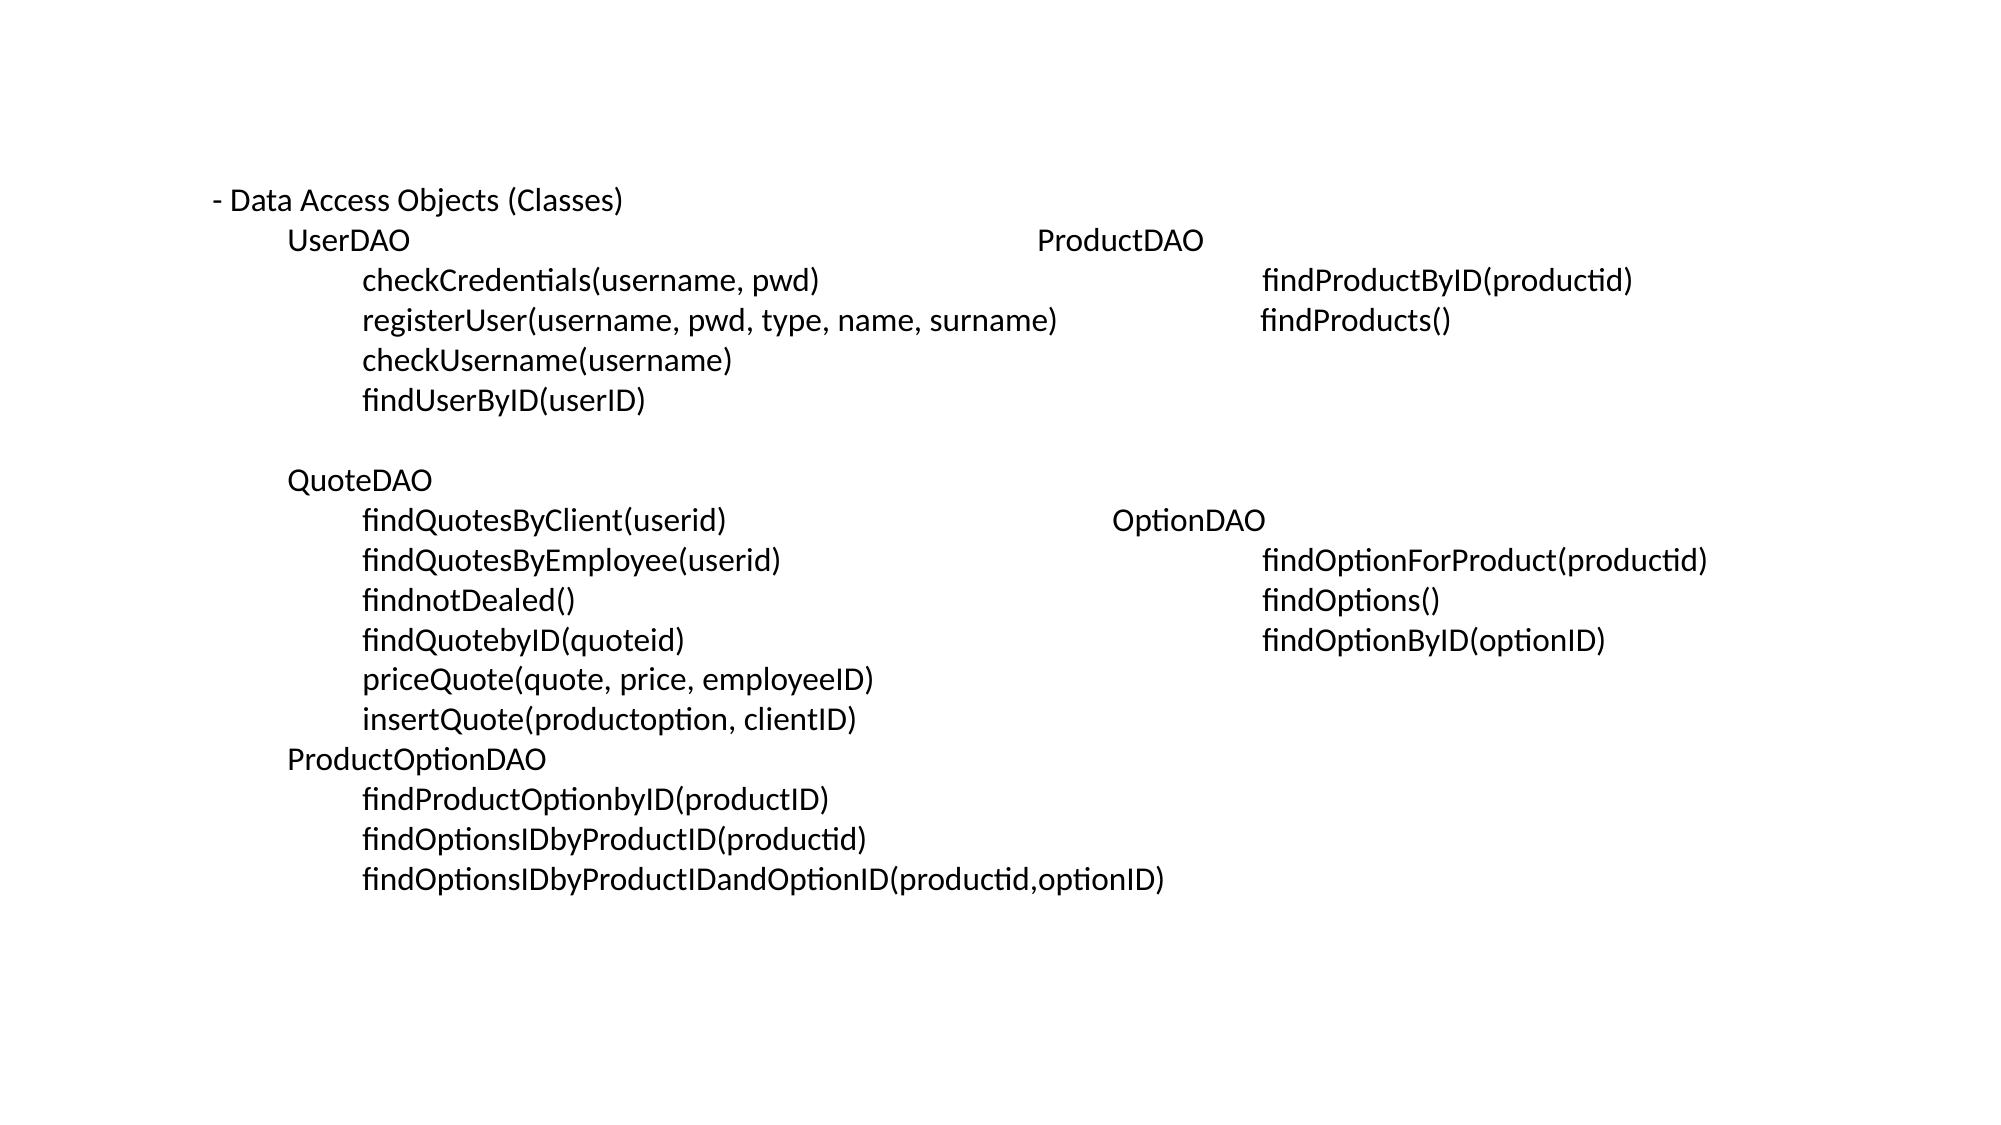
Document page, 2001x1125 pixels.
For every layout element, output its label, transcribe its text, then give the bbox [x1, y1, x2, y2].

text_box [1017, 52, 2000, 396]
text_box [52, 81, 874, 964]
text_box - Data Access Objects (Classes) UserDAO ProductDAO checkCredentials(username, pwd) findProductByID(productid) registerUser(username, pwd, type, name, surname) findProducts() checkUsername(username) findUserByID(userID) QuoteDAO findQuotesByClient(userid) OptionDAO findQuotesByEmployee(userid) findOptionForProduct(productid) findnotDealed() findOptions() findQuotebyID(quoteid) findOptionByID(optionID) priceQuote(quote, price, employeeID) insertQuote(productoption, clientID) ProductOptionDAO findProductOptionbyID(productID) findOptionsIDbyProductID(productid) findOptionsIDbyProductIDandOptionID(productid,optionID) [197, 171, 1803, 945]
